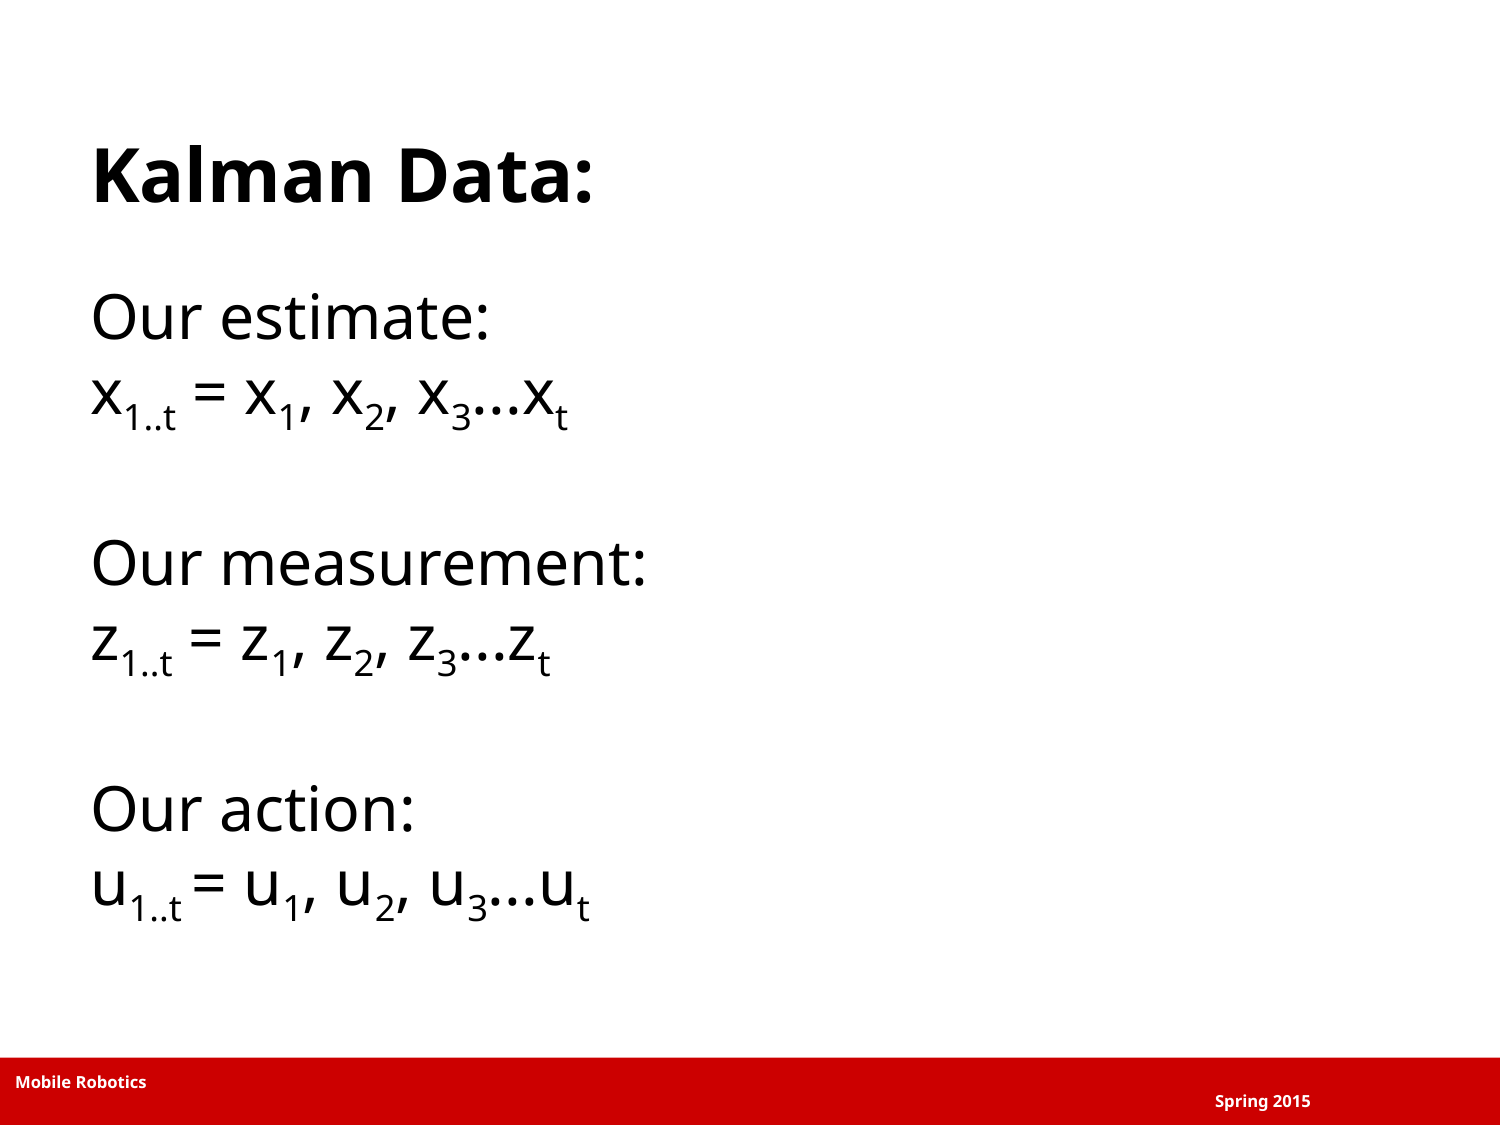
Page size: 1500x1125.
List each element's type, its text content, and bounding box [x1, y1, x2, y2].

title Kalman Data: [75, 45, 1425, 233]
list Our estimate: x1..t = x1, x2, x3...xt Our measurement: z1..t = z1, z2, z3...zt Our action: u1..t = u1, u2, u3...ut [75, 262, 1425, 1078]
